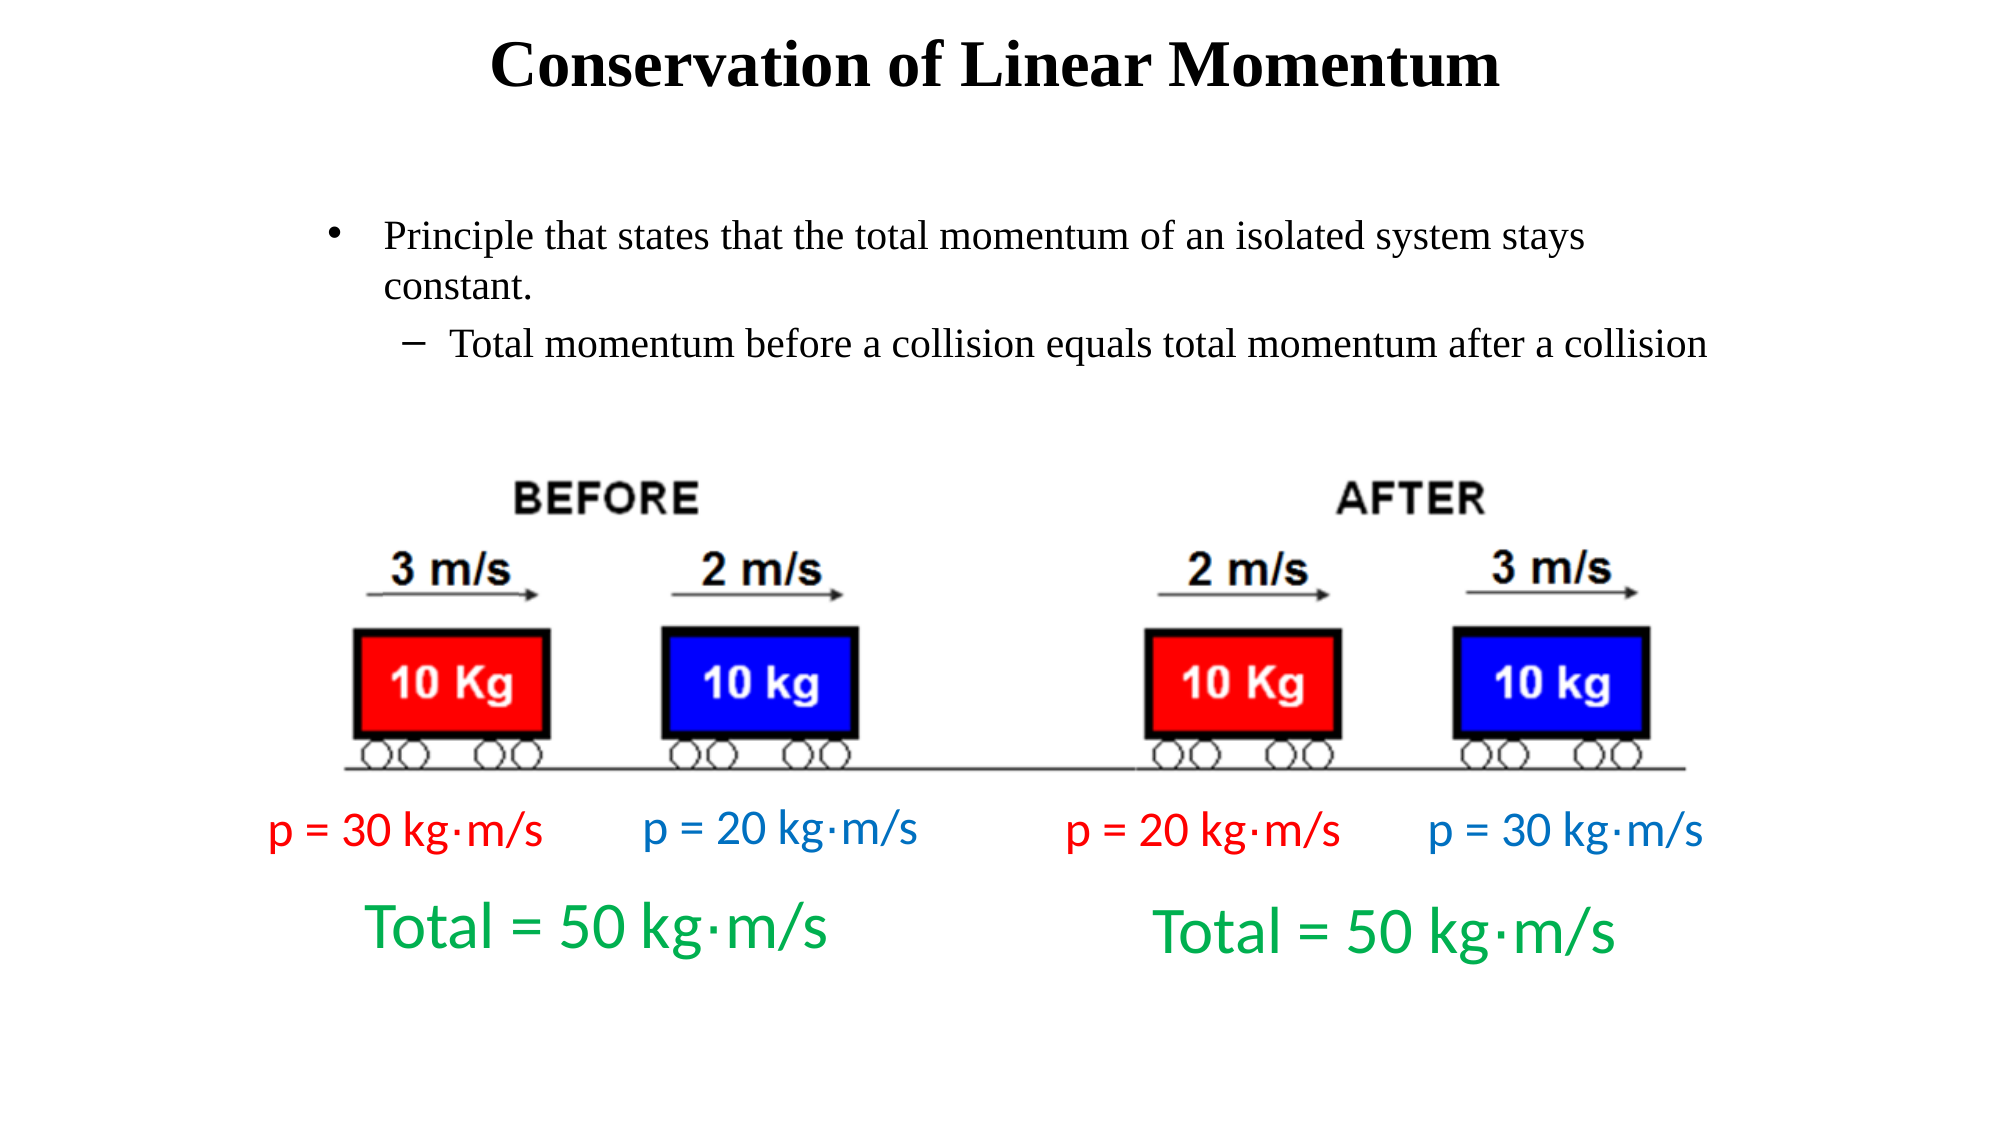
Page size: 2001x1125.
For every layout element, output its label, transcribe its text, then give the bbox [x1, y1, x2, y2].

picture [294, 462, 1706, 788]
text_box Conservation of Linear Momentum [274, 12, 1718, 112]
text_box Total = 50 kg·m/s [350, 874, 913, 970]
text_box p = 20 kg·m/s [1050, 788, 1412, 864]
text_box p = 30 kg·m/s [1412, 788, 1753, 864]
text_box Principle that states that the total momentum of an isolated system stays constant. Total momentum before a collision equals total momentum after a collision [312, 200, 1743, 414]
text_box p = 30 kg·m/s [252, 788, 653, 864]
text_box Total = 50 kg·m/s [1137, 879, 1700, 974]
text_box p = 20 kg·m/s [627, 788, 1028, 863]
